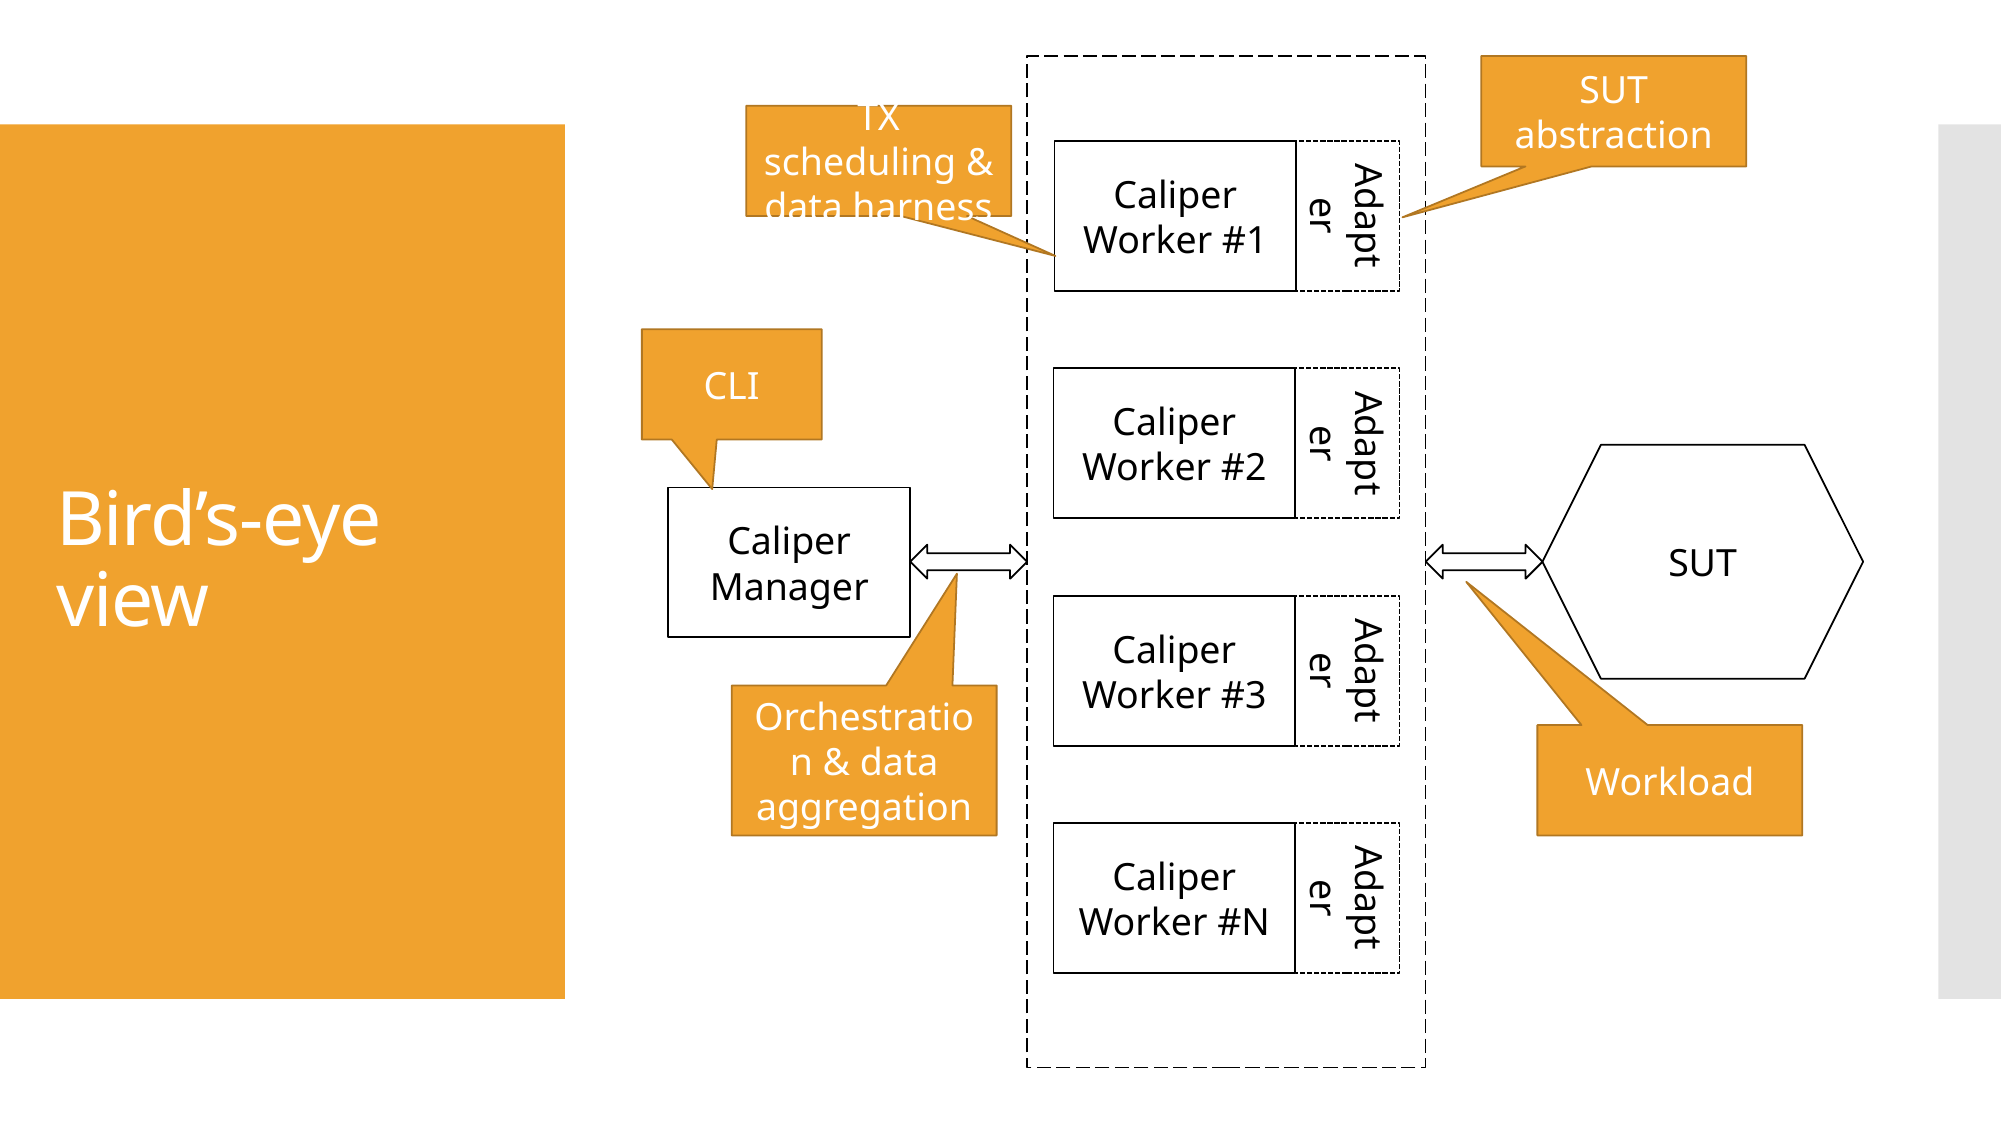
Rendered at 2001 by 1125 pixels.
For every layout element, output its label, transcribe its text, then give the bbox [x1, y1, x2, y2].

text_box TX scheduling & data harness [745, 104, 1057, 257]
text_box [909, 543, 1028, 580]
text_box CLI [640, 328, 823, 490]
text_box Orchestration & data aggregation [730, 572, 998, 837]
title Bird’s-eye view [41, 184, 525, 940]
text_box Adapter [1295, 140, 1400, 292]
text_box SUT [1542, 443, 1864, 680]
text_box Caliper Manager [667, 487, 911, 638]
text_box SUT abstraction [1401, 55, 1748, 219]
text_box Adapter [1295, 367, 1400, 519]
text_box [1026, 55, 1426, 1068]
text_box Adapter [1295, 822, 1400, 974]
text_box Adapter [1295, 595, 1400, 747]
text_box Workload [1465, 581, 1804, 837]
text_box [1425, 543, 1544, 580]
